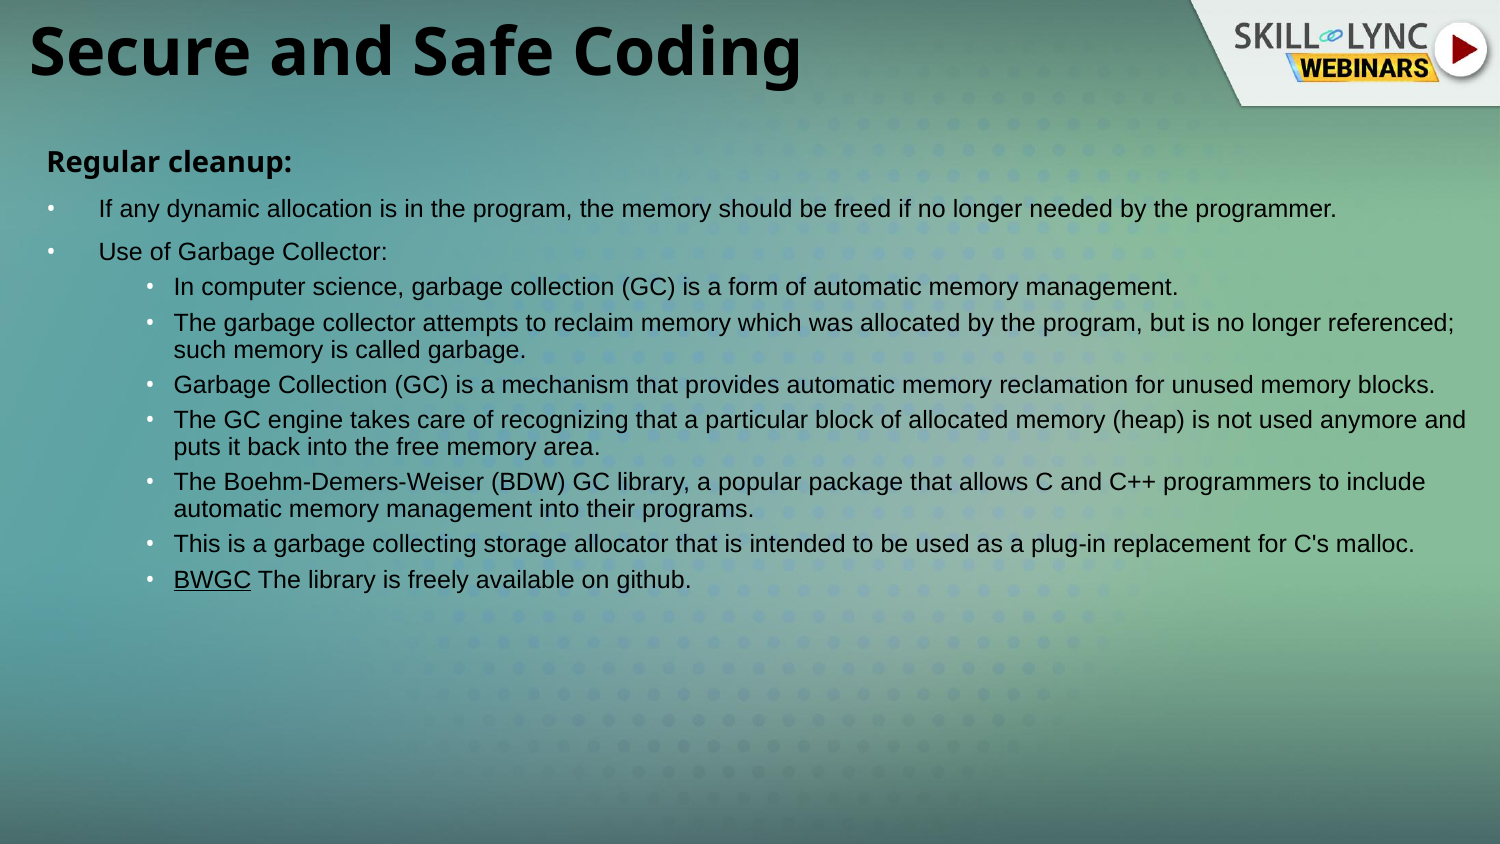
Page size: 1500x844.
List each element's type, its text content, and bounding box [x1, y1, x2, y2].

list Regular cleanup: If any dynamic allocation is in the program, the memory should be freed if no longer needed by the programmer. Use of Garbage Collector: In computer science, garbage collection (GC) is a form of automatic memory management. The garbage collector attempts to reclaim memory which was allocated by the program, but is no longer referenced; such memory is called garbage. Garbage Collection (GC) is a mechanism that provides automatic memory reclamation for unused memory blocks. The GC engine takes care of recognizing that a particular block of allocated memory (heap) is not used anymore and puts it back into the free memory area. The Boehm-Demers-Weiser (BDW) GC library, a popular package that allows C and C++ programmers to include automatic memory management into their programs. This is a garbage collecting storage allocator that is intended to be used as a plug-in replacement for C's malloc. BWGC The library is freely available on github. [12, 141, 1500, 700]
picture [0, 0, 1500, 844]
title Secure and Safe Coding [18, 23, 1313, 84]
